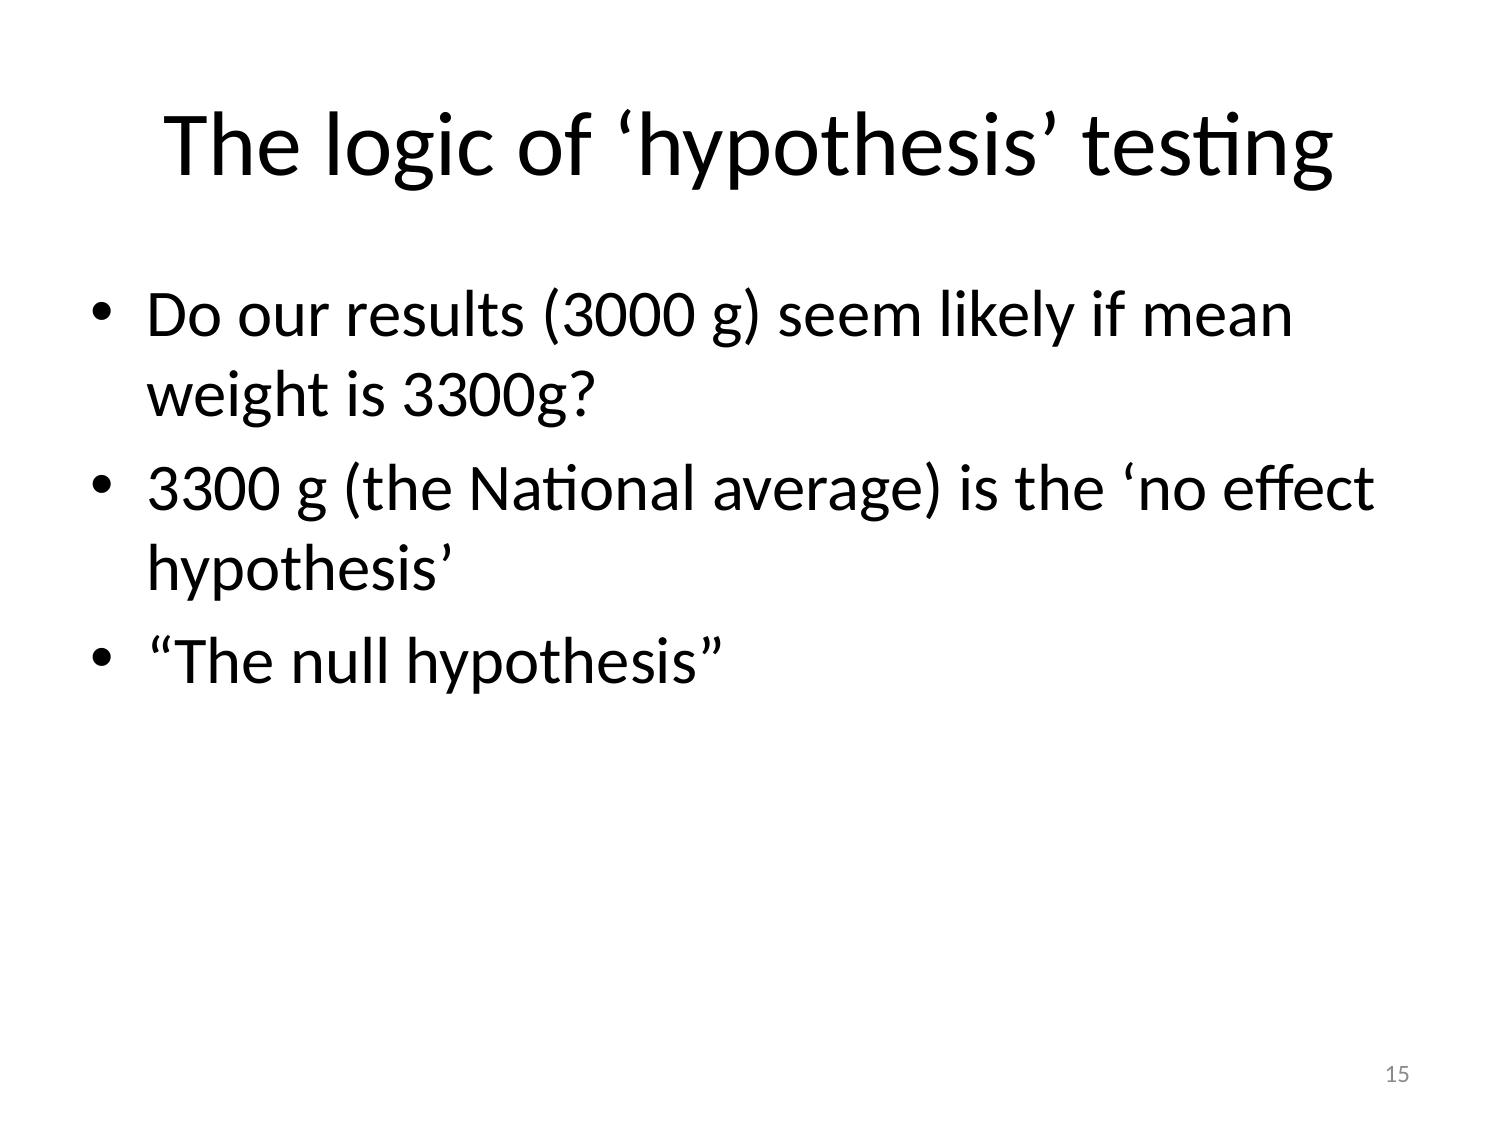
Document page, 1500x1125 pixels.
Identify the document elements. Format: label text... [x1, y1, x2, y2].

title The logic of ‘hypothesis’ testing [75, 45, 1425, 233]
list Do our results (3000 g) seem likely if mean weight is 3300g? 3300 g (the National average) is the ‘no effect hypothesis’ “The null hypothesis” [75, 262, 1425, 1005]
slide_number 15 [1074, 1042, 1425, 1103]
